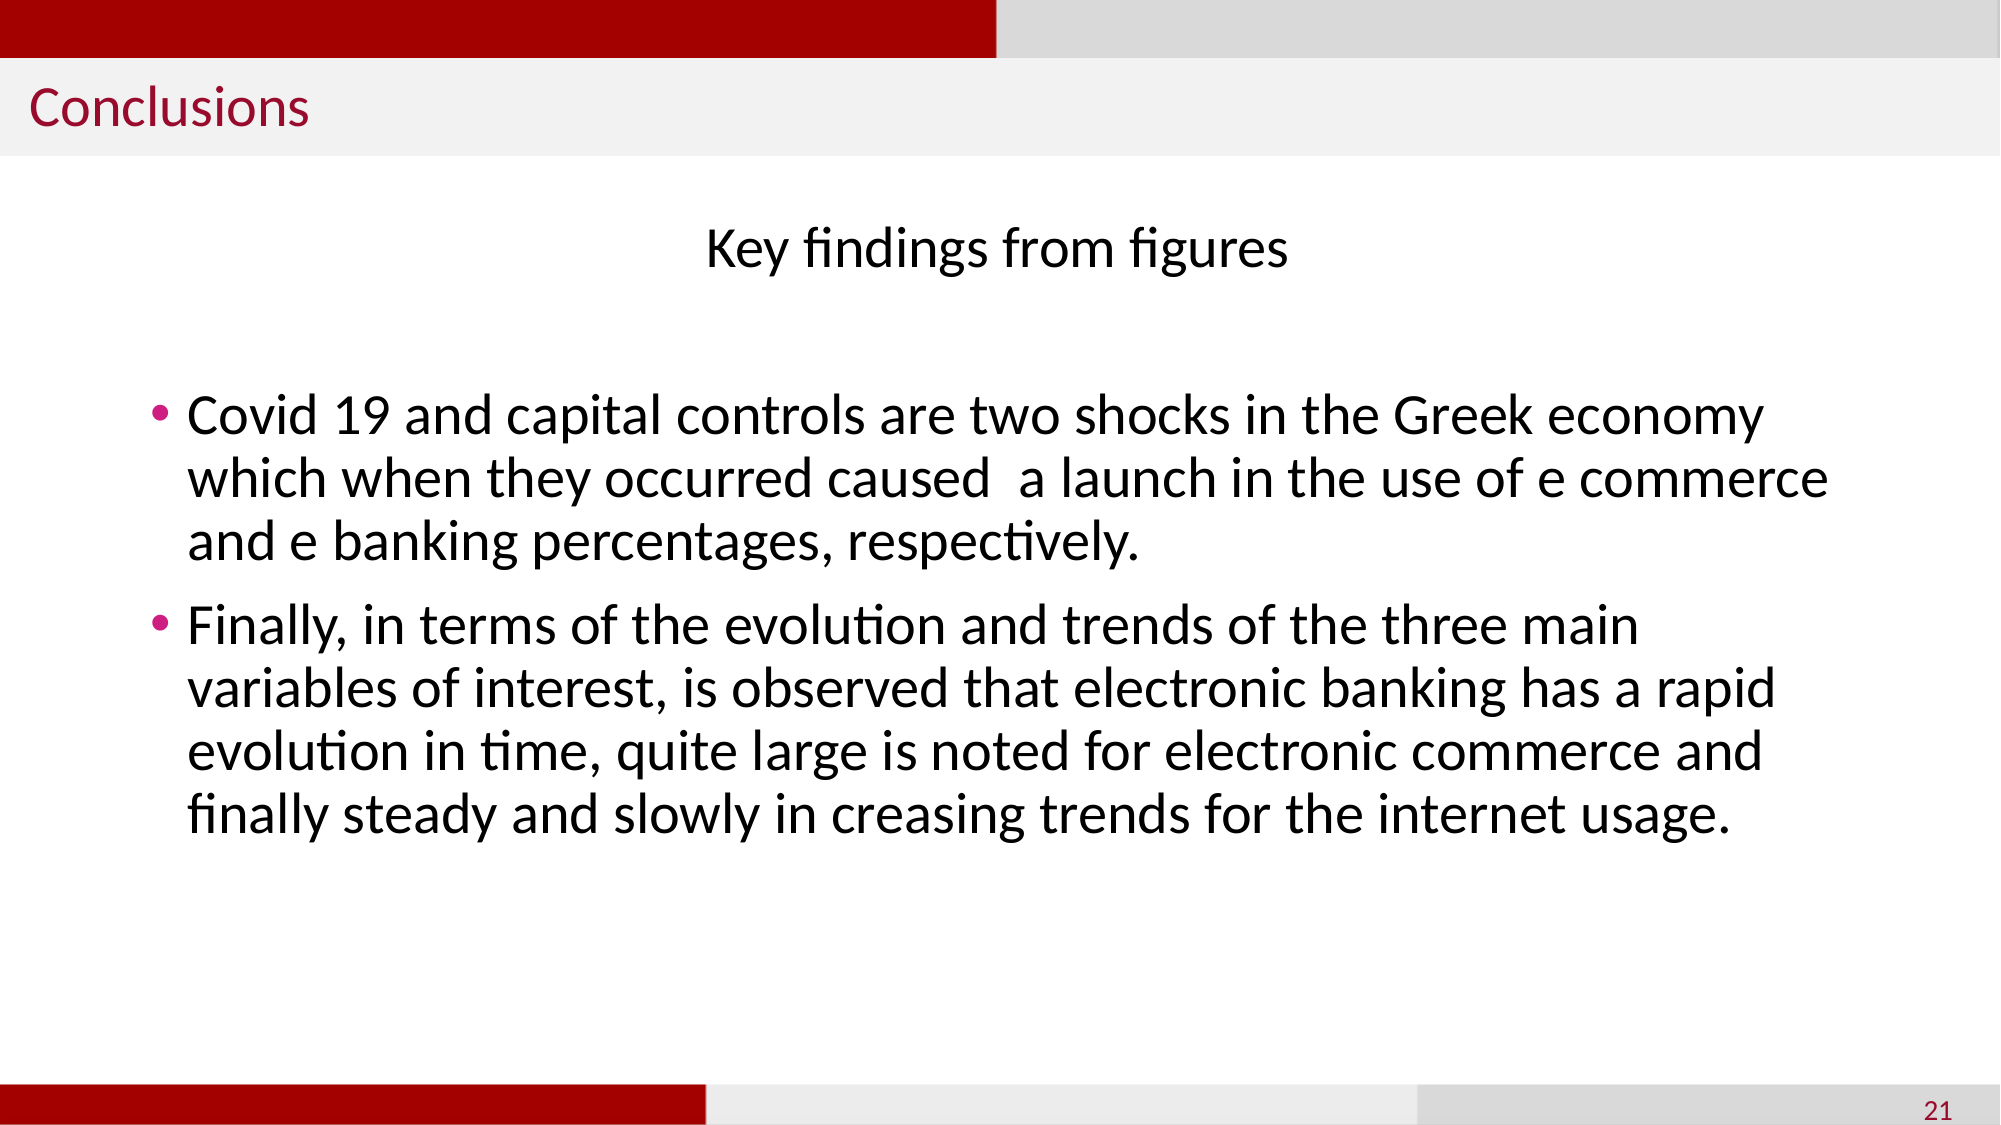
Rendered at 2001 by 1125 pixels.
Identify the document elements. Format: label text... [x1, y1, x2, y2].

picture [0, 1083, 2000, 1125]
picture [0, 0, 2000, 156]
slide_number 21 [1430, 1084, 1968, 1122]
list Conclusions [15, 76, 1656, 138]
list Key findings from figures Covid 19 and capital controls are two shocks in the Greek economy which when they occurred caused a launch in the use of e commerce and e banking percentages, respectively. Finally, in terms of the evolution and trends of the three main variables of interest, is observed that electronic banking has a rapid evolution in time, quite large is noted for electronic commerce and finally steady and slowly in creasing trends for the internet usage. [135, 209, 1861, 966]
